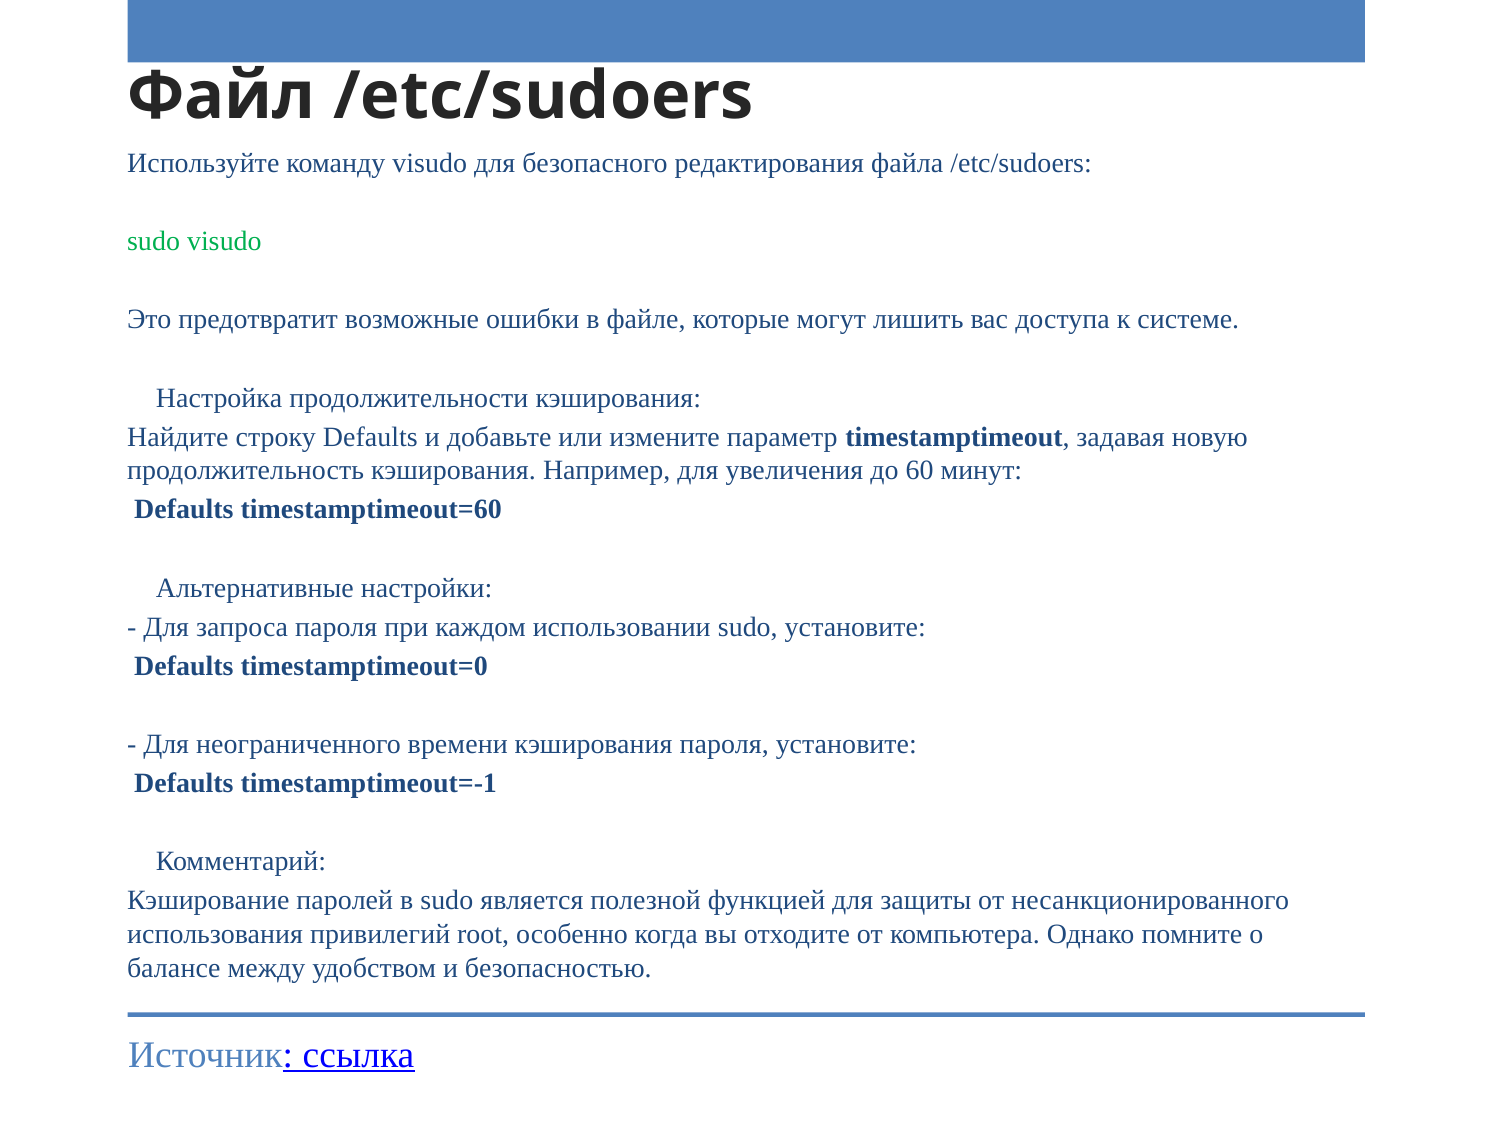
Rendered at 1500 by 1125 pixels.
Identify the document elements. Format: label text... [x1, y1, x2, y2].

subtitle [112, 137, 1376, 1012]
title Файл /etc/sudoers [112, 30, 1365, 137]
text_box Источник: ссылка [113, 1023, 430, 1083]
text_box Используйте команду visudo для безопасного редактирования файла /etc/sudoers: sudo visudo Это предотвратит возможные ошибки в файле, которые могут лишить вас доступа к системе. 🔹 Настройка продолжительности кэширования: Найдите строку Defaults и добавьте или измените параметр timestamptimeout, задавая новую продолжительность кэширования. Например, для увеличения до 60 минут: Defaults timestamptimeout=60 🔹 Альтернативные настройки: - Для запроса пароля при каждом использовании sudo, установите: Defaults timestamptimeout=0 - Для неограниченного времени кэширования пароля, установите: Defaults timestamptimeout=-1 🔹 Комментарий: Кэширование паролей в sudo является полезной функцией для защиты от несанкционированного использования привилегий root, особенно когда вы отходите от компьютера. Однако помните о балансе между удобством и безопасностью. [112, 137, 1353, 1000]
